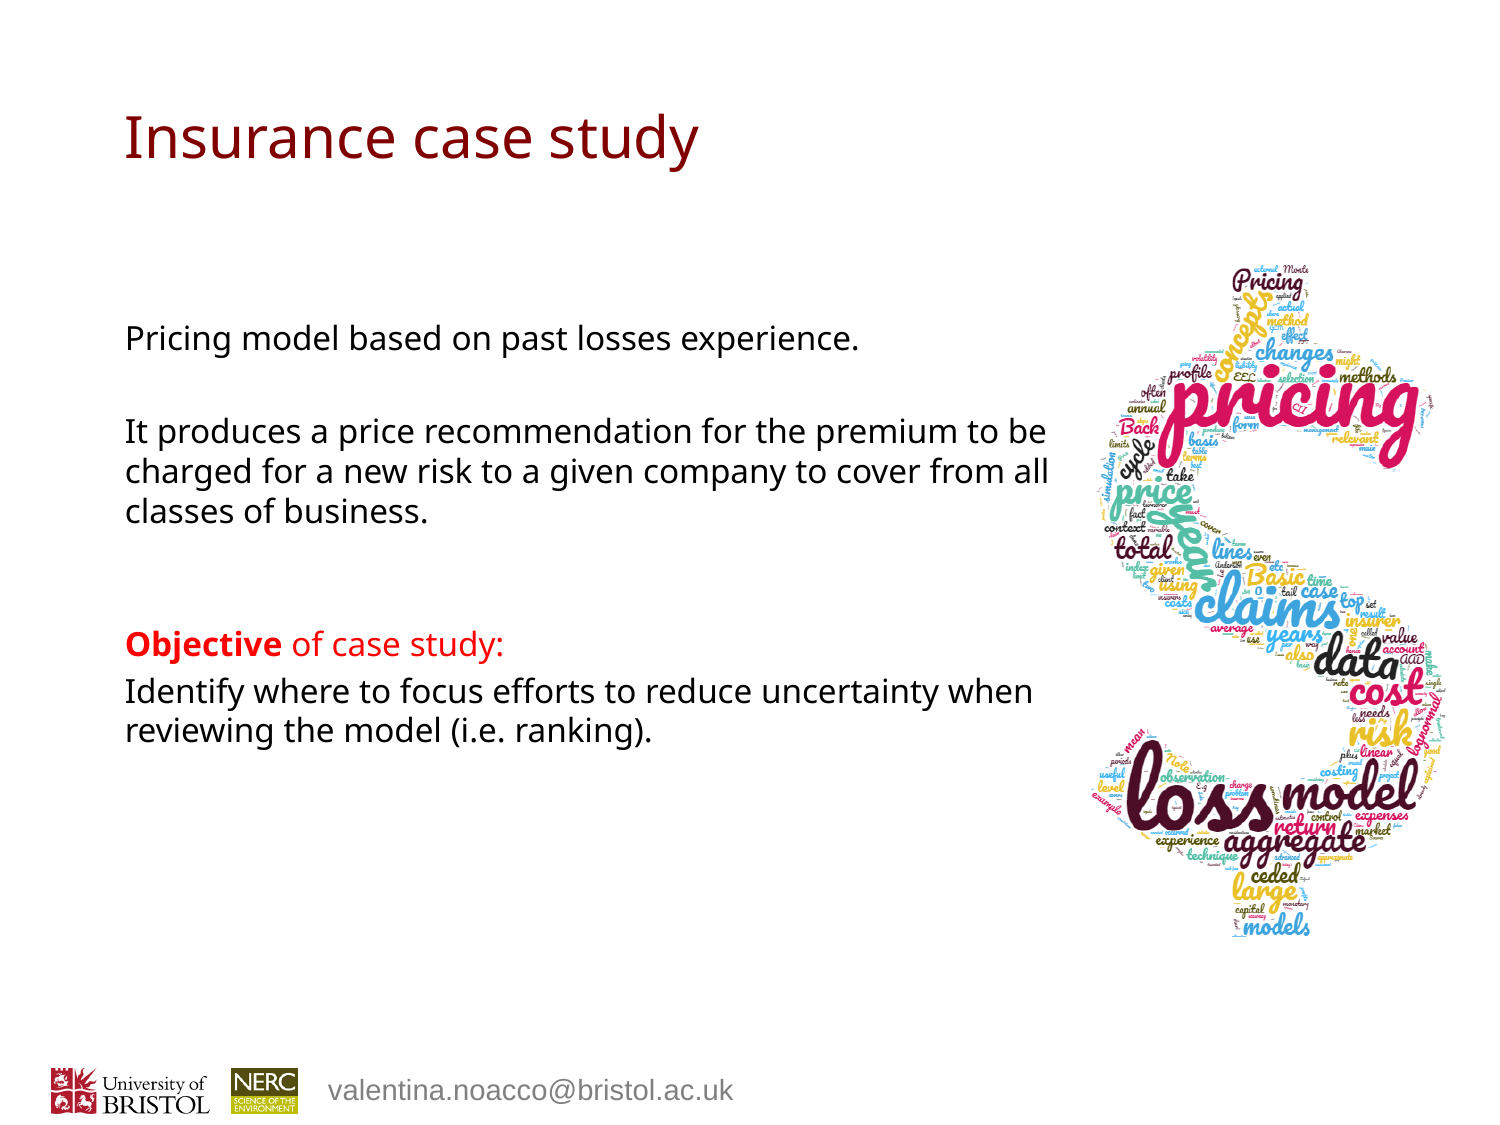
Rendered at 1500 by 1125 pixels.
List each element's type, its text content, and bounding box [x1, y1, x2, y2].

picture [231, 1068, 298, 1114]
picture [1074, 260, 1449, 938]
title Insurance case study [109, 41, 1401, 230]
list Pricing model based on past losses experience. It produces a price recommendation for the premium to be charged for a new risk to a given company to cover from all classes of business. Objective of case study: Identify where to focus efforts to reduce uncertainty when reviewing the model (i.e. ranking). [109, 309, 1110, 1040]
picture [51, 1068, 210, 1114]
